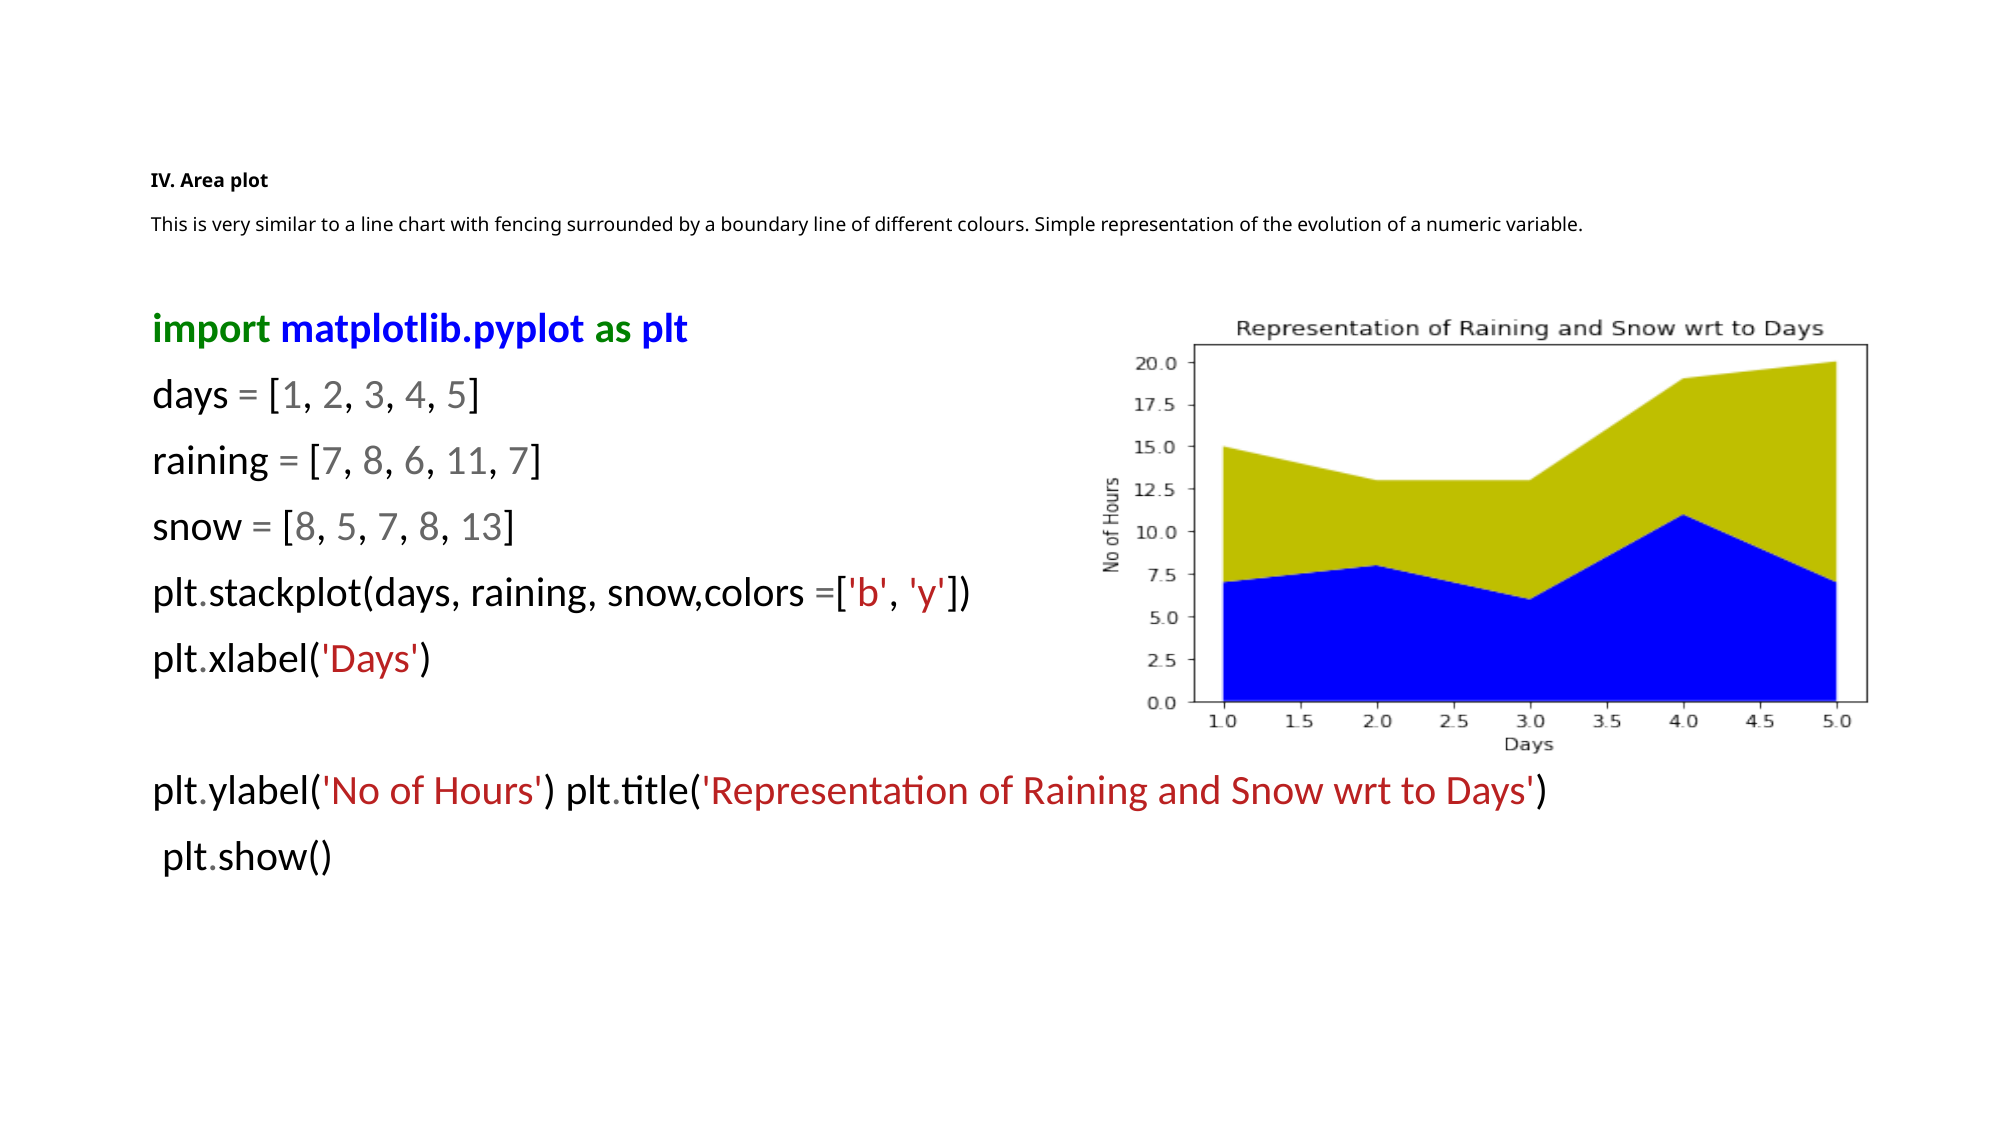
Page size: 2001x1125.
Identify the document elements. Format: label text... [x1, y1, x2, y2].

title IV. Area plot This is very similar to a line chart with fencing surrounded by a boundary line of different colours. Simple representation of the evolution of a numeric variable. [135, 118, 1861, 336]
picture [1091, 308, 1881, 764]
list import matplotlib.pyplot as plt days = [1, 2, 3, 4, 5] raining = [7, 8, 6, 11, 7] snow = [8, 5, 7, 8, 13] plt.stackplot(days, raining, snow,colors =['b', 'y']) plt.xlabel('Days') plt.ylabel('No of Hours') plt.title('Representation of Raining and Snow wrt to Days') plt.show() [137, 299, 1863, 1014]
